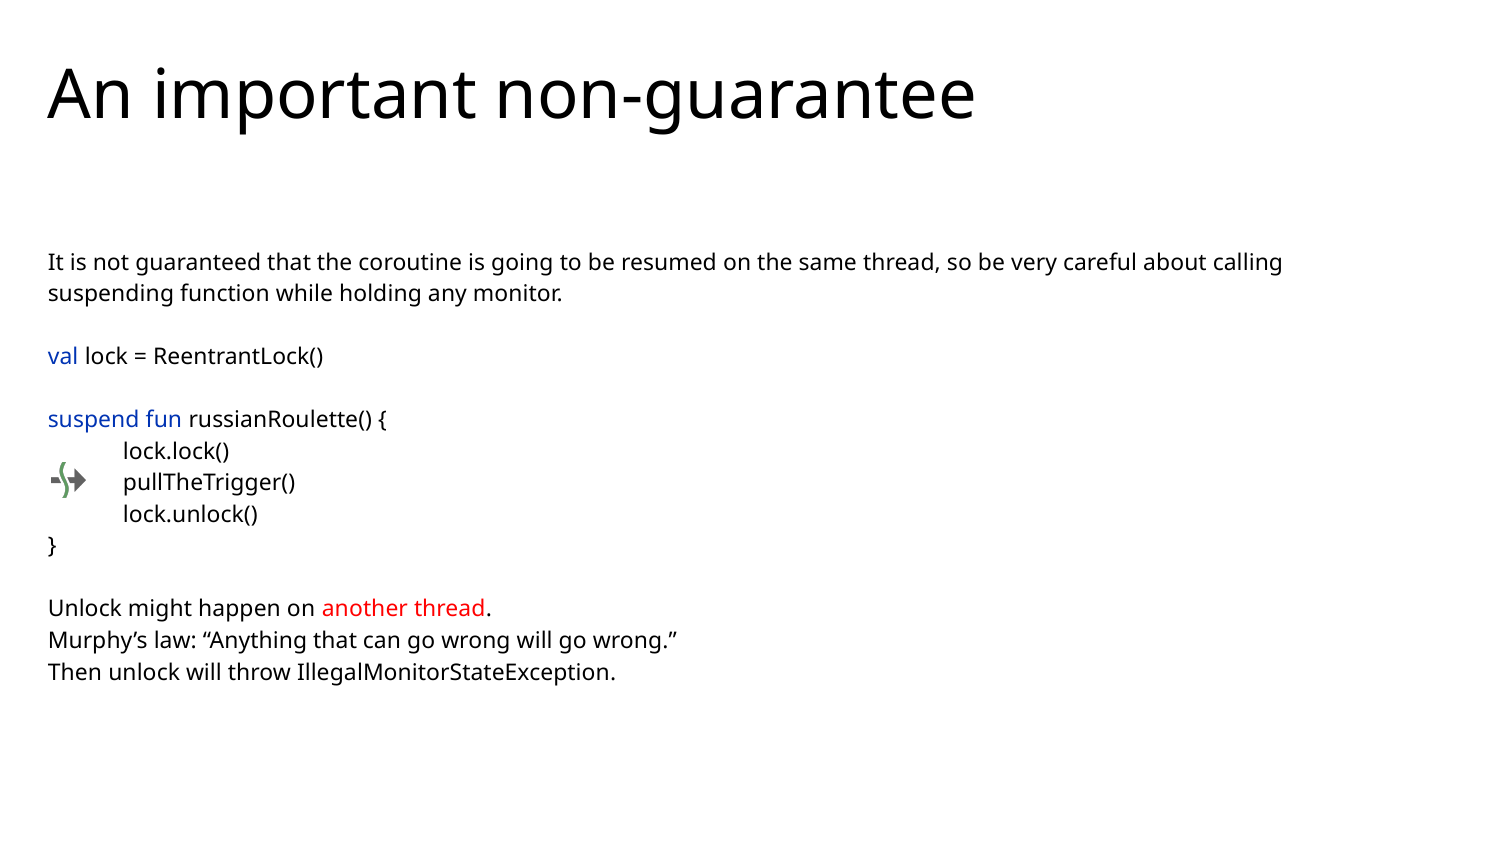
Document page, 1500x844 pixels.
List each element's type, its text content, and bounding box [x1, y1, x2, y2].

list It is not guaranteed that the coroutine is going to be resumed on the same thread, so be very careful about calling suspending function while holding any monitor. val lock = ReentrantLock() suspend fun russianRoulette() { lock.lock() pullTheTrigger() lock.unlock() } Unlock might happen on another thread. Murphy’s law: “Anything that can go wrong will go wrong.” Then unlock will throw IllegalMonitorStateException. [48, 218, 1414, 687]
picture [50, 462, 86, 498]
title An important non-guarantee [48, 48, 1443, 123]
